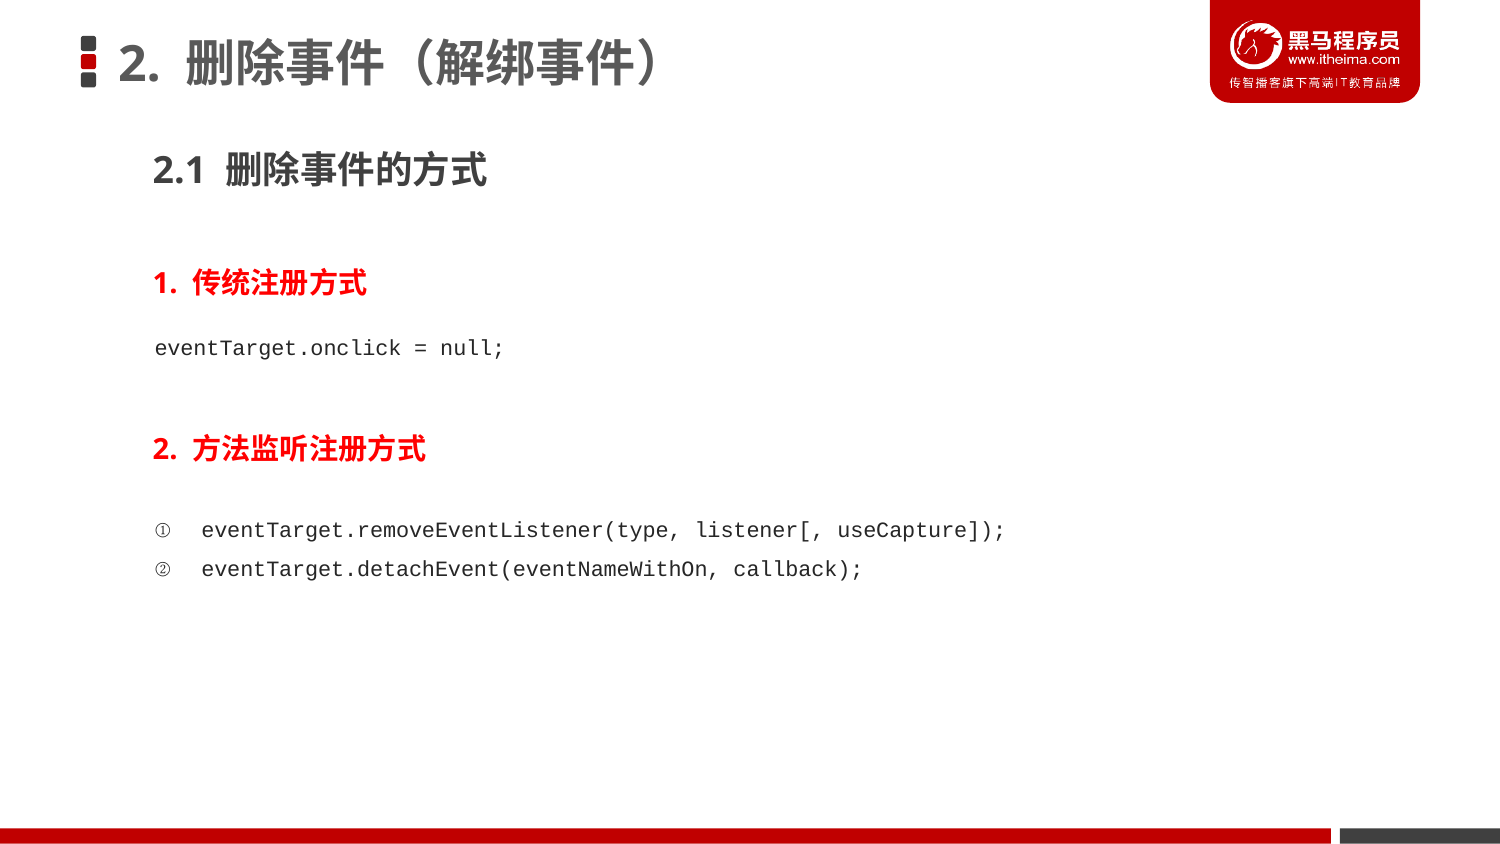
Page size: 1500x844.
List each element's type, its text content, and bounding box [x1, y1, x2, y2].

text_box eventTarget.onclick = null; [64, 313, 1208, 368]
picture [1211, 11, 1419, 97]
text_box eventTarget.removeEventListener(type, listener[, useCapture]); eventTarget.detachEvent(eventNameWithOn, callback); [64, 494, 1208, 589]
list 2.1 删除事件的方式 [138, 144, 1208, 233]
text_box 2. 方法监听注册方式 [138, 405, 715, 473]
title 2. 删除事件（解绑事件） [103, 0, 1209, 130]
text_box 1. 传统注册方式 [138, 239, 786, 307]
